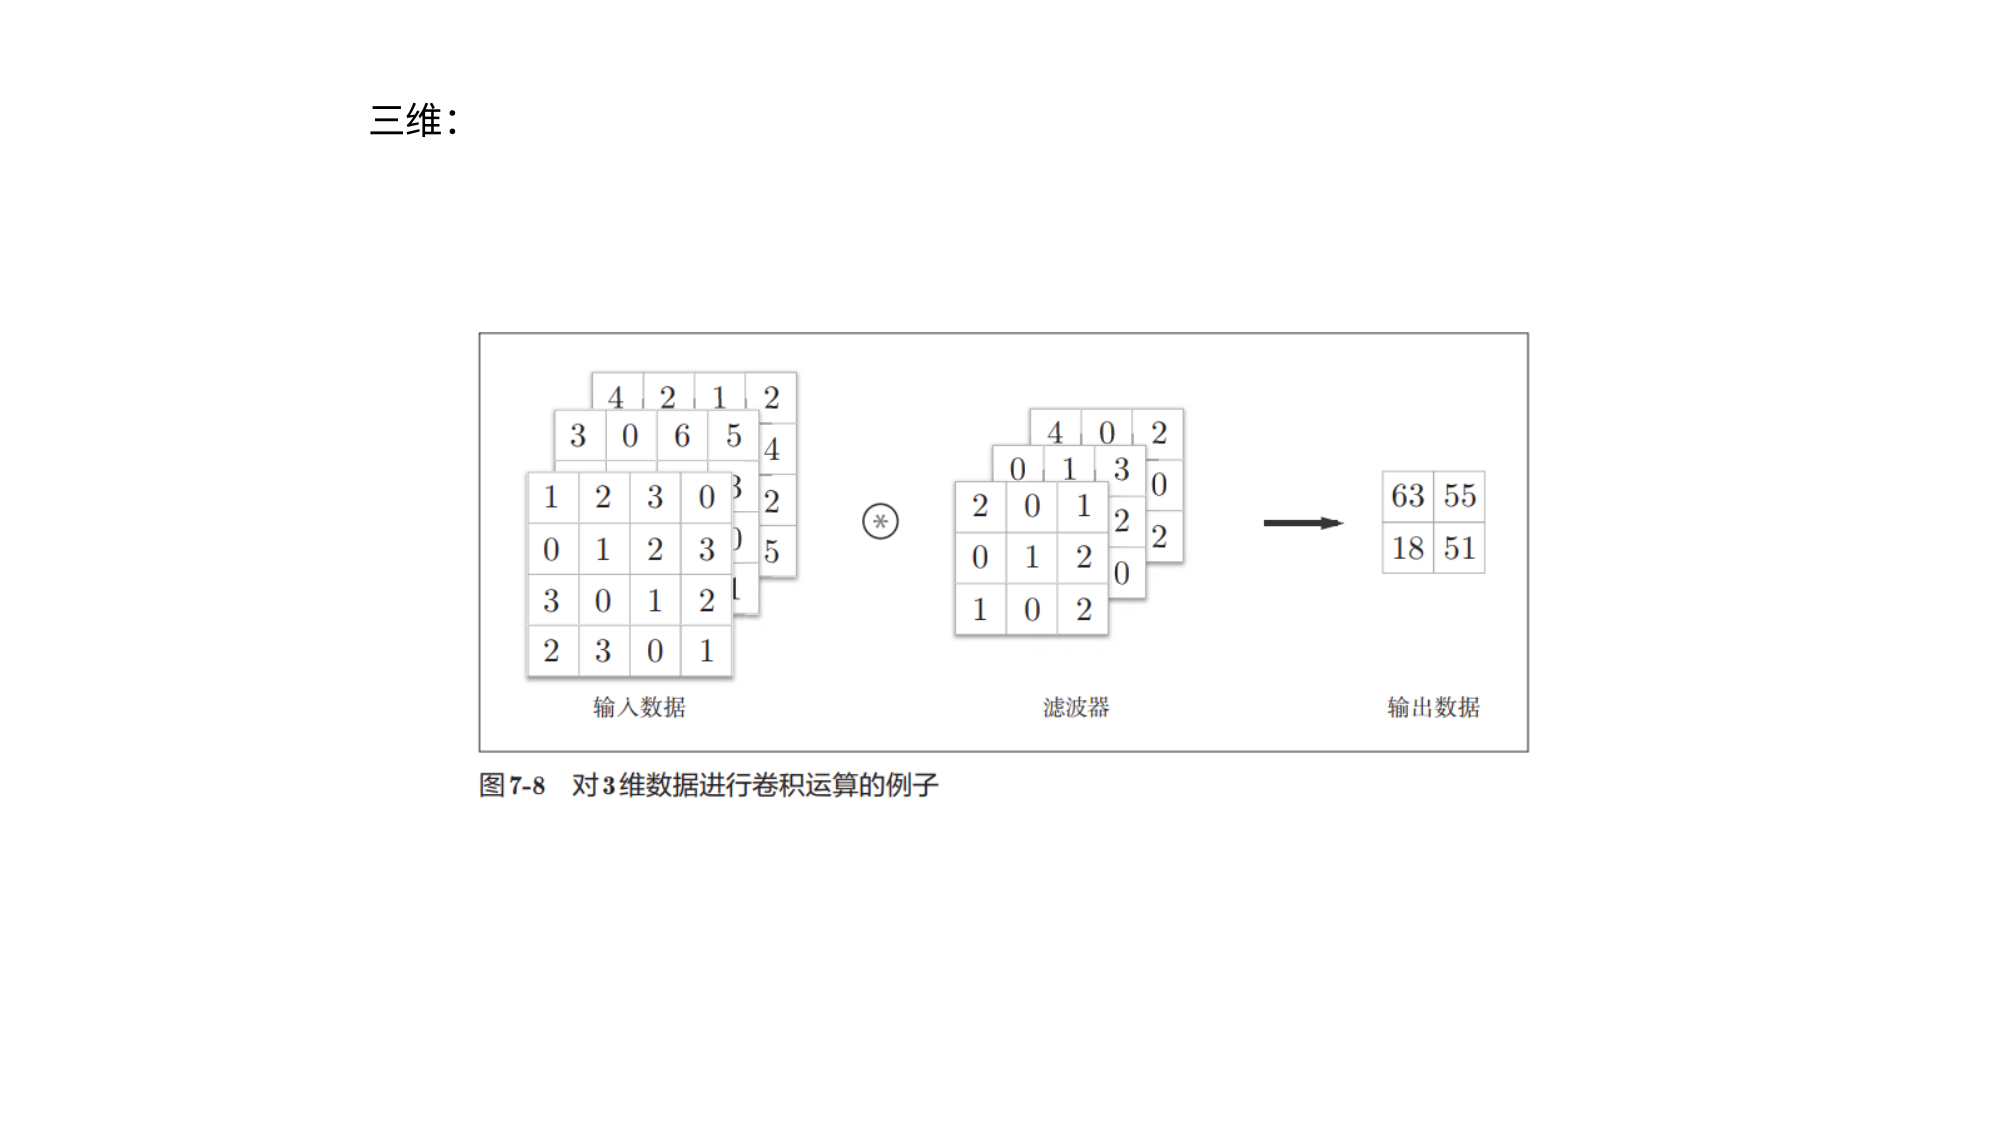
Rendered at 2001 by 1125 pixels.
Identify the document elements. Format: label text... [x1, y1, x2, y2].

text_box 三维： [353, 89, 641, 150]
picture [438, 301, 1562, 824]
